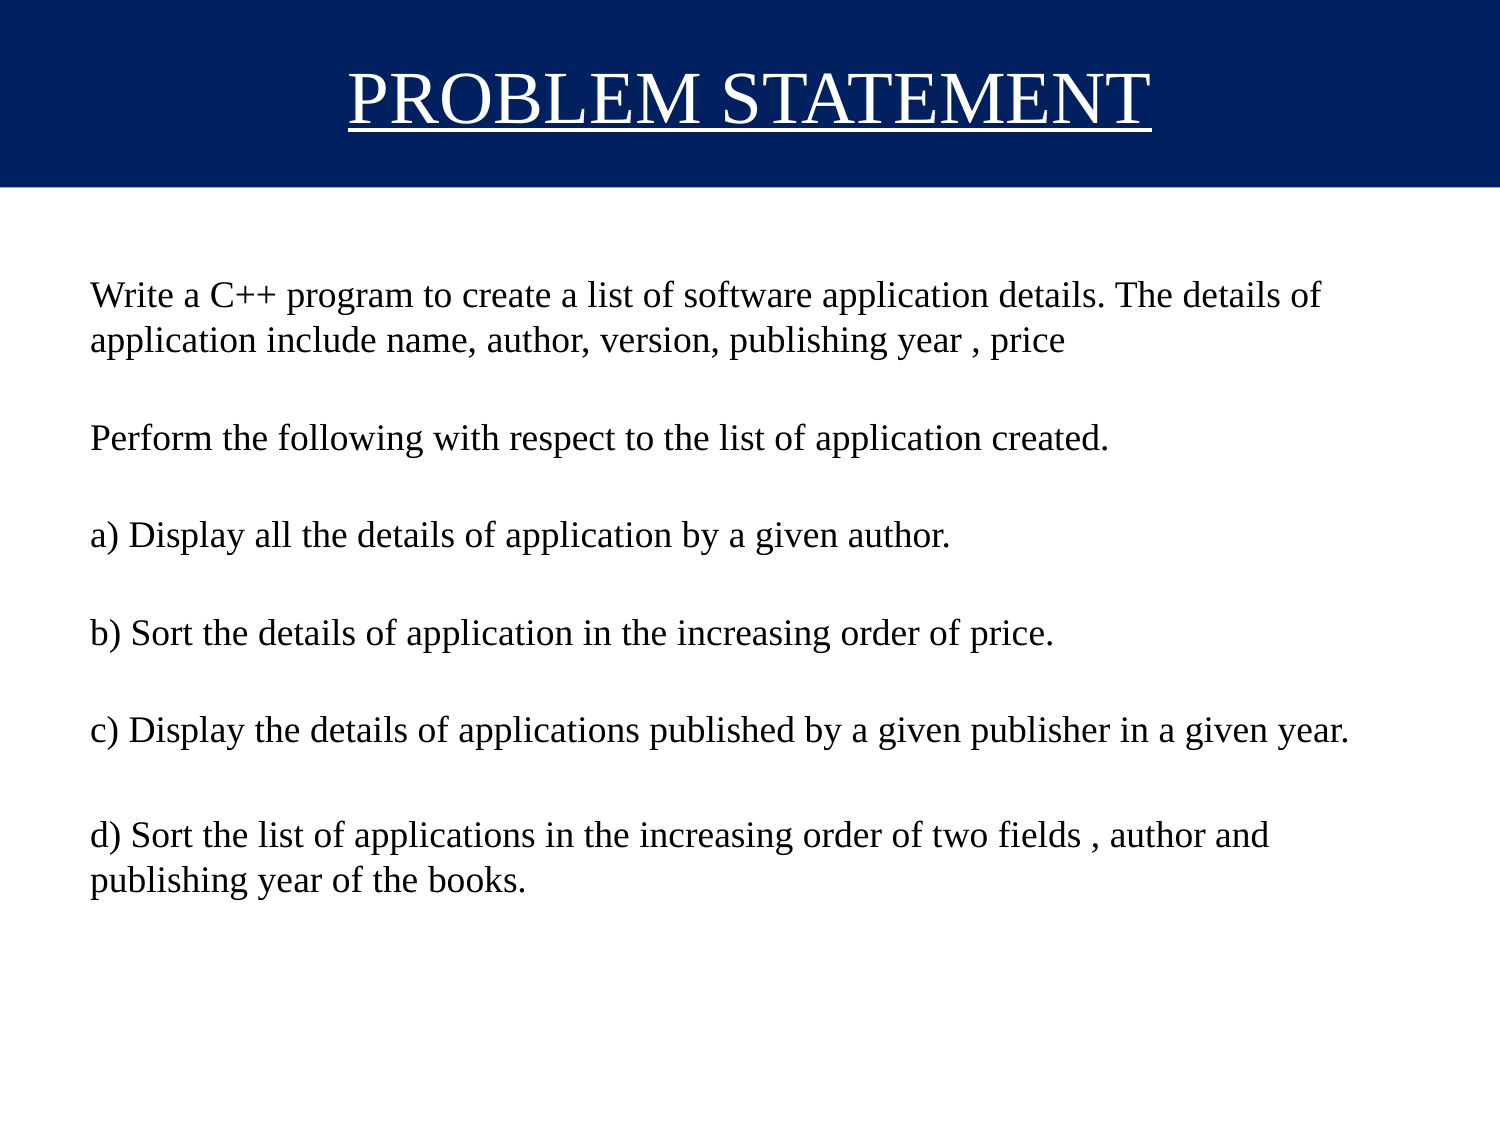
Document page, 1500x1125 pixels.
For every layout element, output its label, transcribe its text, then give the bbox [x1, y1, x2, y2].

list Write a C++ program to create a list of software application details. The details of application include name, author, version, publishing year , price Perform the following with respect to the list of application created. a) Display all the details of application by a given author. b) Sort the details of application in the increasing order of price. c) Display the details of applications published by a given publisher in a given year. d) Sort the list of applications in the increasing order of two fields , author and publishing year of the books. [75, 262, 1425, 1005]
title PROBLEM STATEMENT [0, 0, 1500, 188]
